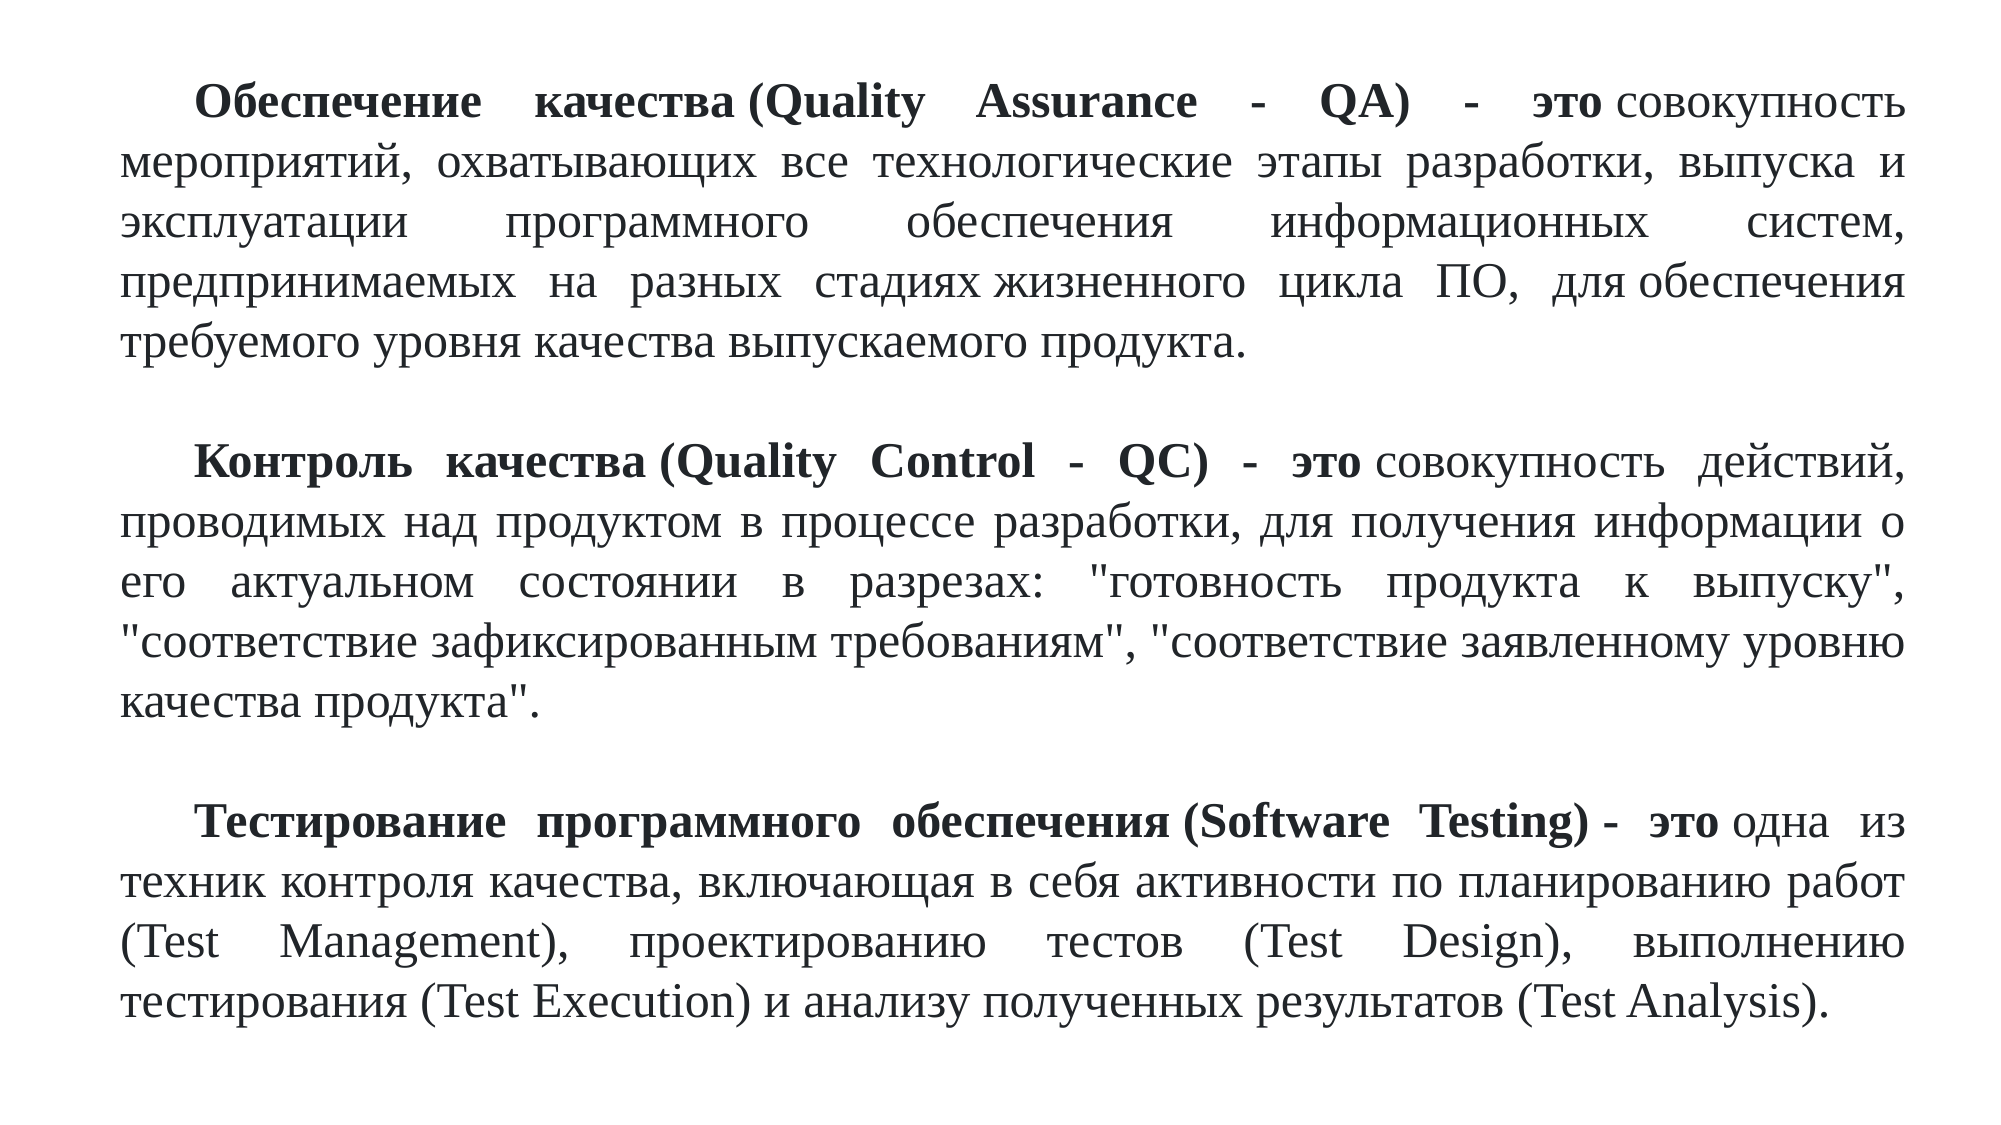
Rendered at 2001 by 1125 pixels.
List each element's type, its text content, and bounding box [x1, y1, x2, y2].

text_box Обеспечение качества (Quality Assurance - QA) - это совокупность мероприятий, охватывающих все технологические этапы разработки, выпуска и эксплуатации программного обеспечения информационных систем, предпринимаемых на разных стадиях жизненного цикла ПО, для обеспечения требуемого уровня качества выпускаемого продукта. Контроль качества (Quality Control - QC) - это совокупность действий, проводимых над продуктом в процессе разработки, для получения информации о его актуальном состоянии в разрезах: "готовность продукта к выпуску", "соответствие зафиксированным требованиям", "соответствие заявленному уровню качества продукта". Тестирование программного обеспечения (Software Testing) - это одна из техник контроля качества, включающая в себя активности по планированию работ (Test Management), проектированию тестов (Test Design), выполнению тестирования (Test Execution) и анализу полученных результатов (Test Analysis). [105, 59, 1921, 1125]
